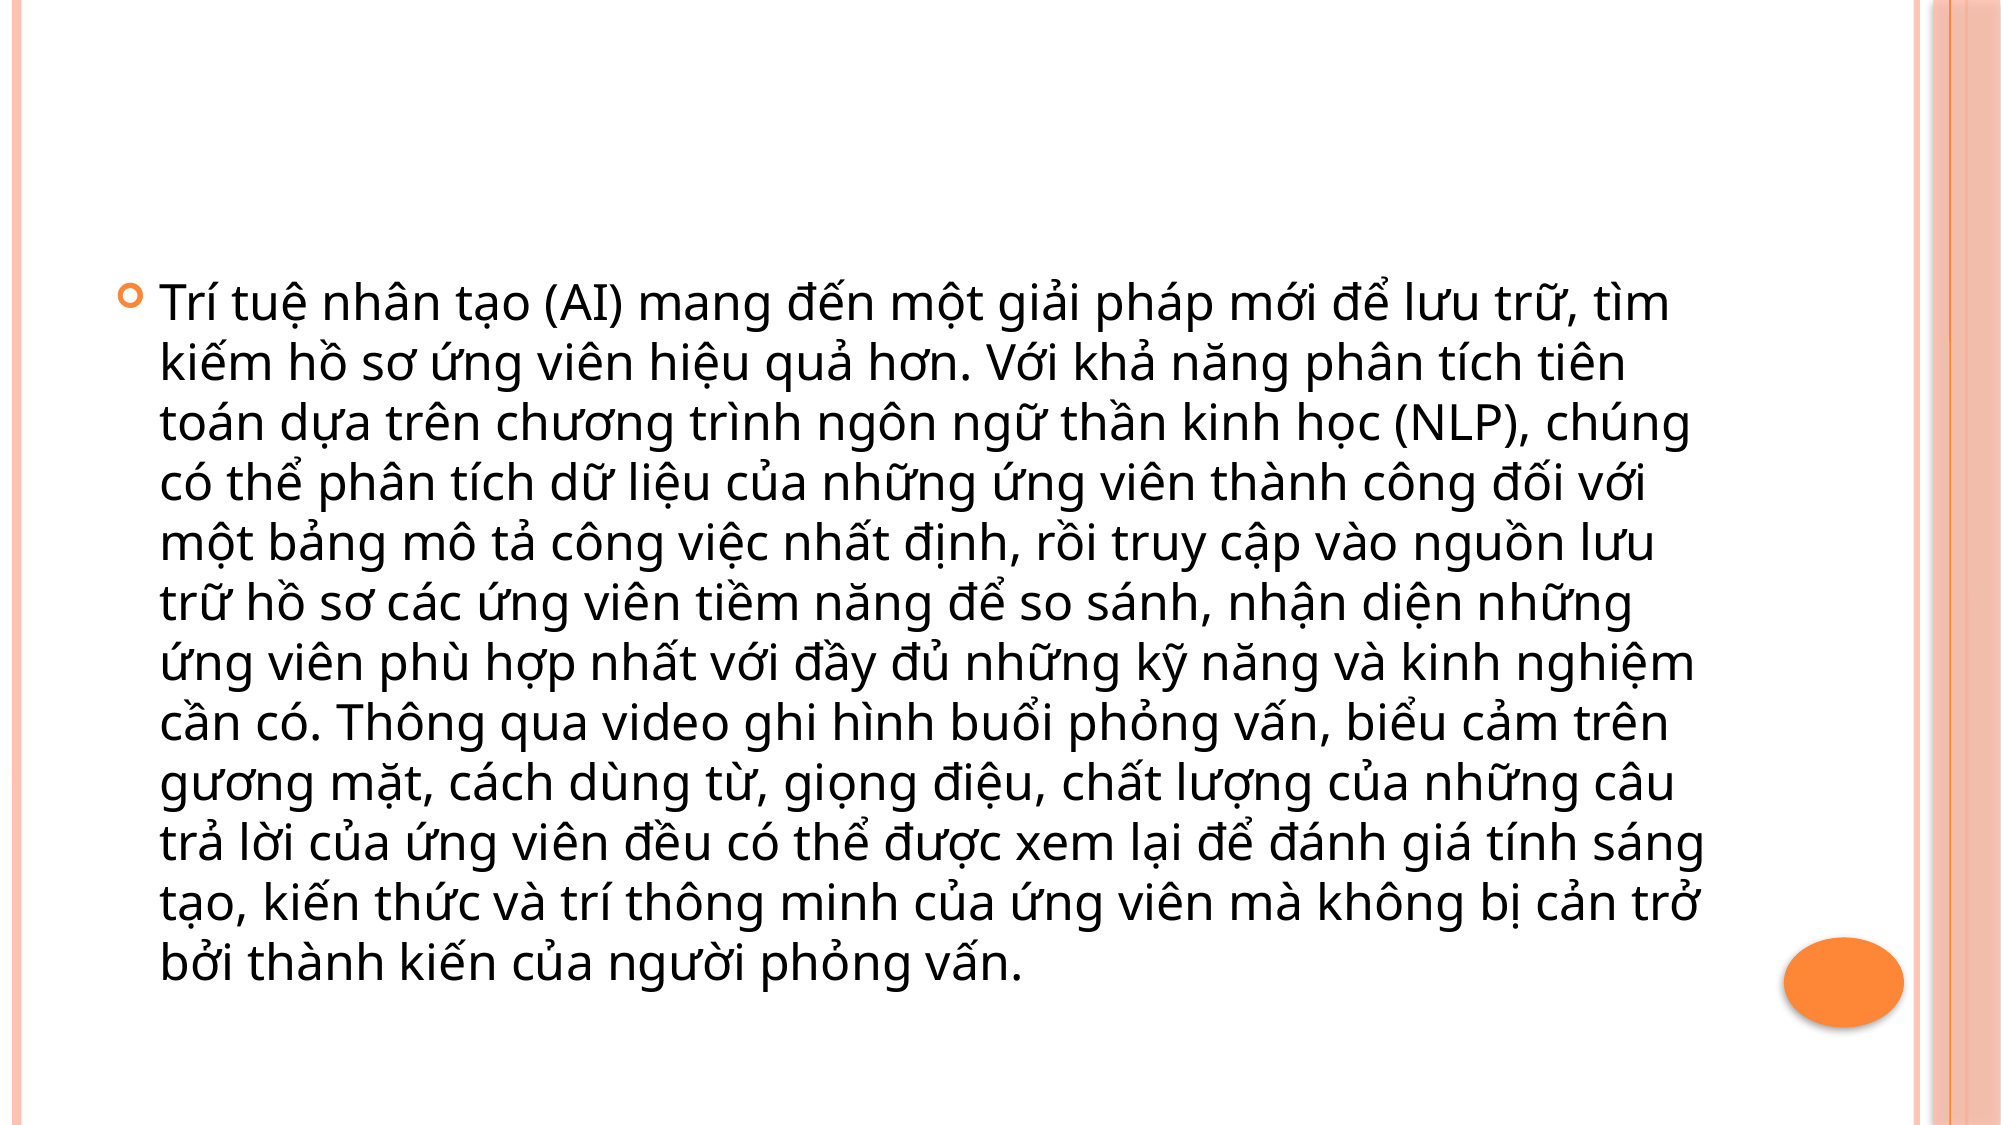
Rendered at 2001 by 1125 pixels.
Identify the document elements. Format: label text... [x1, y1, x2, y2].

list Trí tuệ nhân tạo (AI) mang đến một giải pháp mới để lưu trữ, tìm kiếm hồ sơ ứng viên hiệu quả hơn. Với khả năng phân tích tiên toán dựa trên chương trình ngôn ngữ thần kinh học (NLP), chúng có thể phân tích dữ liệu của những ứng viên thành công đối với một bảng mô tả công việc nhất định, rồi truy cập vào nguồn lưu trữ hồ sơ các ứng viên tiềm năng để so sánh, nhận diện những ứng viên phù hợp nhất với đầy đủ những kỹ năng và kinh nghiệm cần có. Thông qua video ghi hình buổi phỏng vấn, biểu cảm trên gương mặt, cách dùng từ, giọng điệu, chất lượng của những câu trả lời của ứng viên đều có thể được xem lại để đánh giá tính sáng tạo, kiến thức và trí thông minh của ứng viên mà không bị cản trở bởi thành kiến của người phỏng vấn. [99, 262, 1734, 1062]
